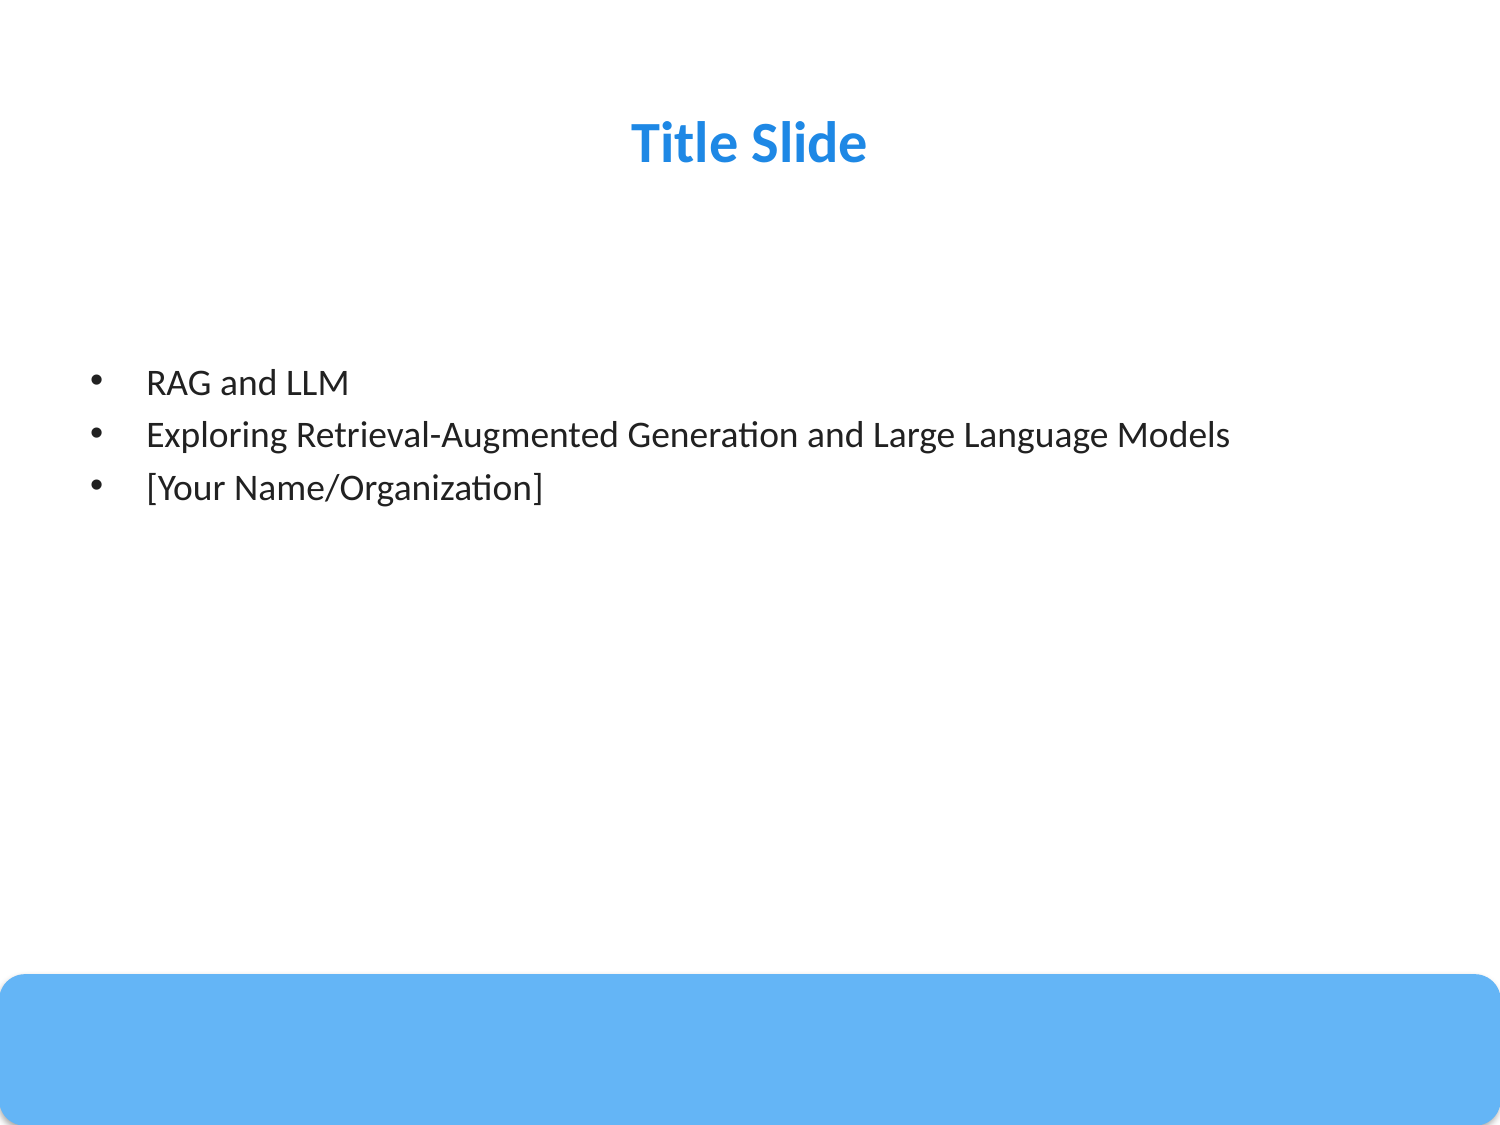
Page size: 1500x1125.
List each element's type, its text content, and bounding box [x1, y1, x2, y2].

text_box [0, 974, 1500, 1125]
list RAG and LLM Exploring Retrieval-Augmented Generation and Large Language Models [Your Name/Organization] [75, 262, 1425, 973]
title Title Slide [75, 45, 1425, 233]
